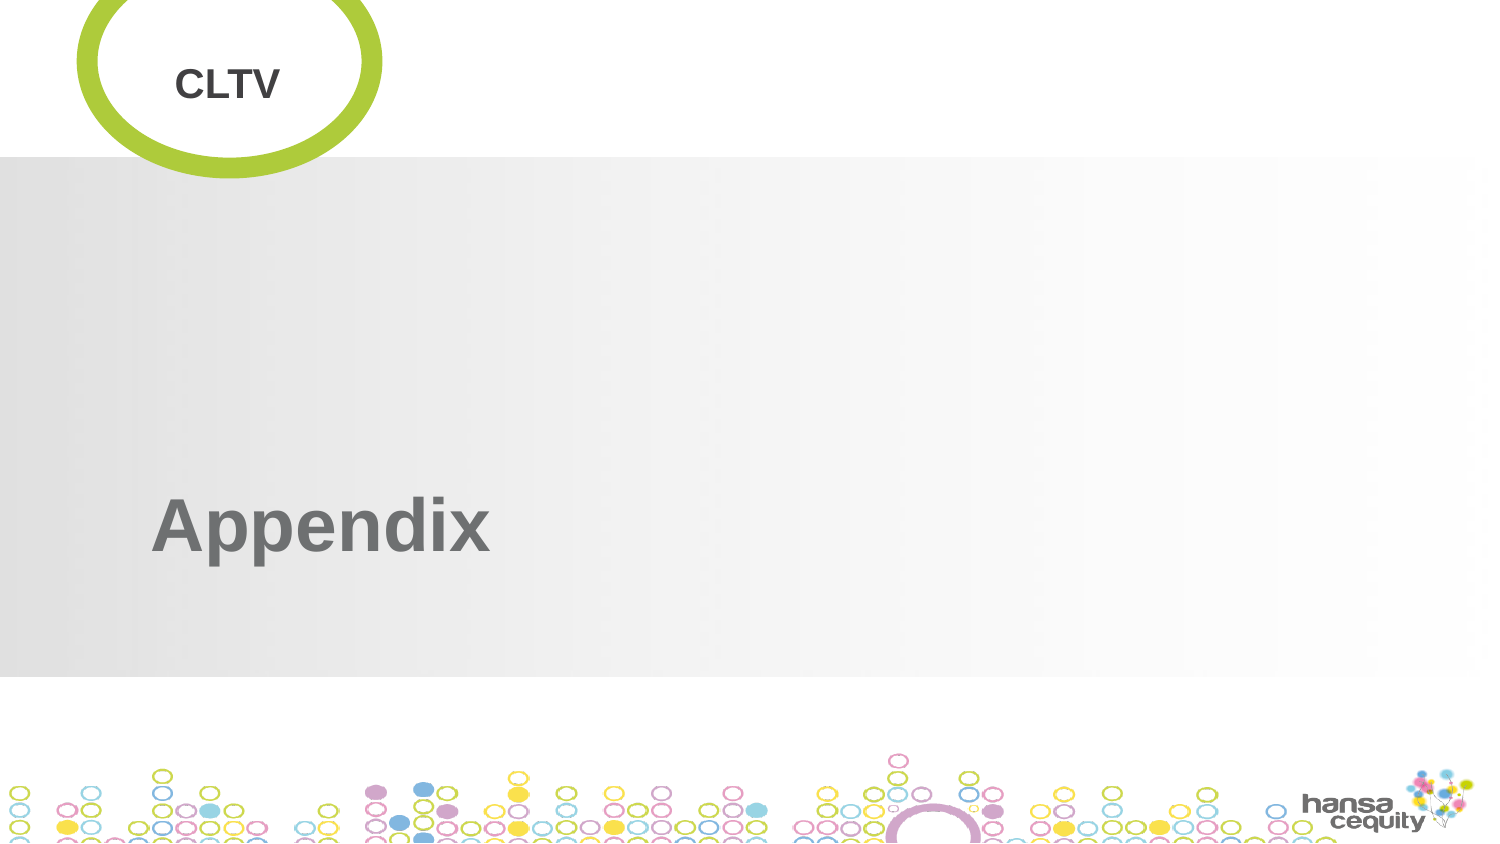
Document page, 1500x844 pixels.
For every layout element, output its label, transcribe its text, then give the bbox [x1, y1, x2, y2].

list CLTV [97, 0, 358, 165]
picture [3, 746, 1500, 843]
picture [0, 157, 1500, 677]
list Appendix [134, 468, 1411, 536]
